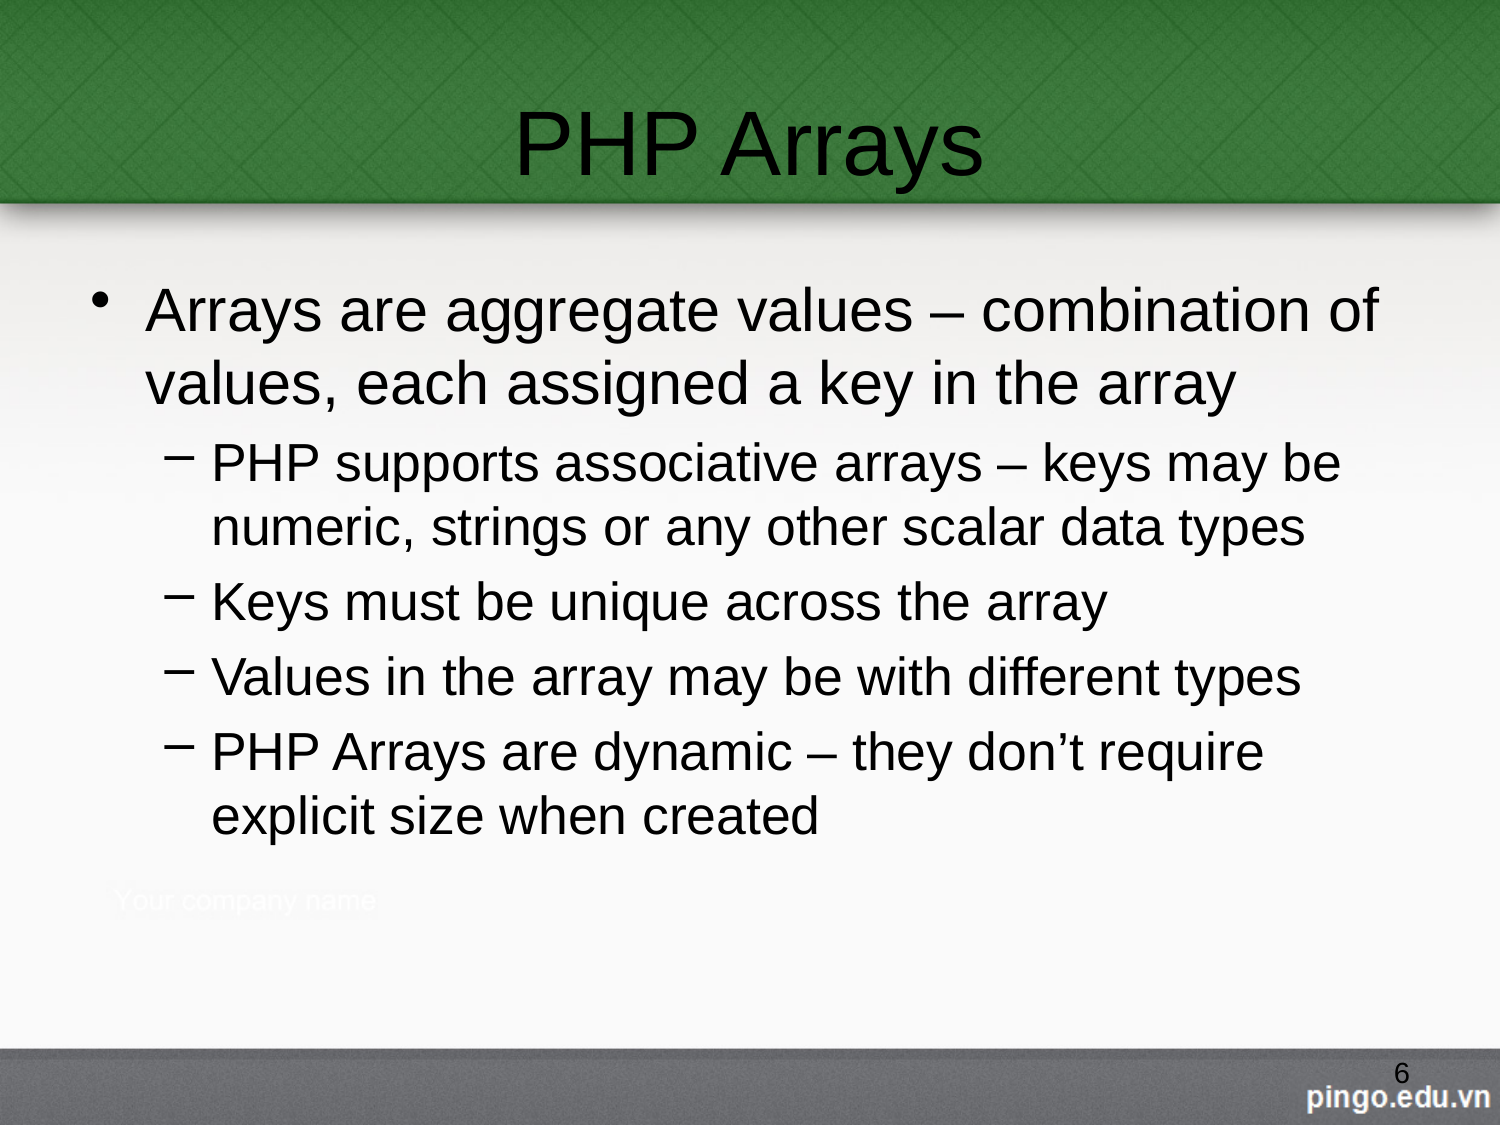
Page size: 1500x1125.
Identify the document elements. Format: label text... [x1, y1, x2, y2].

list Arrays are aggregate values – combination of values, each assigned a key in the array PHP supports associative arrays – keys may be numeric, strings or any other scalar data types Keys must be unique across the array Values in the array may be with different types PHP Arrays are dynamic – they don’t require explicit size when created [74, 262, 1426, 1006]
title PHP Arrays [74, 44, 1426, 233]
picture [0, 0, 1500, 1125]
slide_number 6 [1074, 1046, 1426, 1125]
